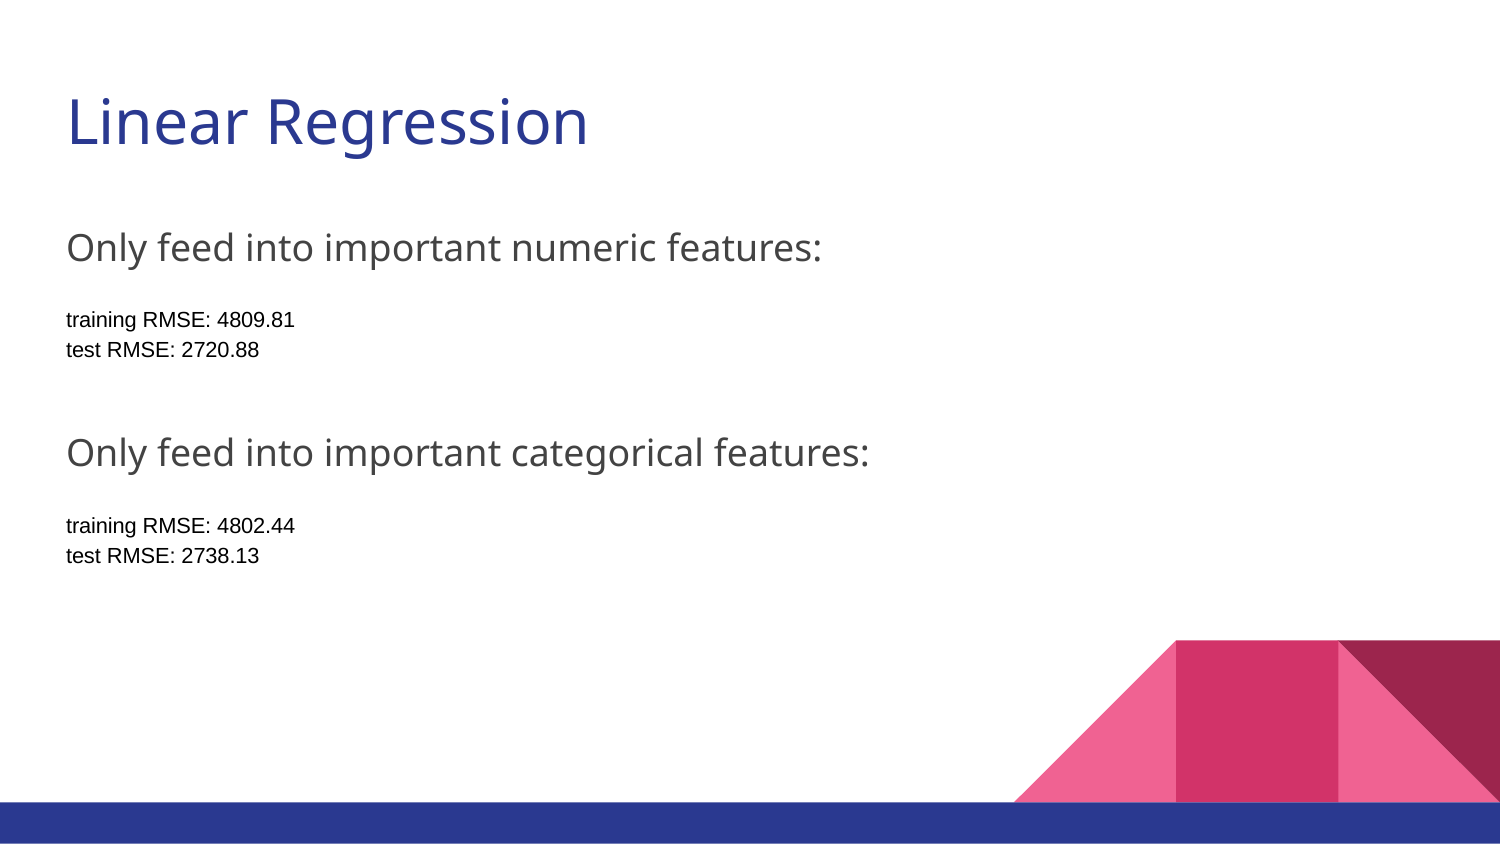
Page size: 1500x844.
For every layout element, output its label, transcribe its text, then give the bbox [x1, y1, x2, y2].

list Only feed into important numeric features: training RMSE: 4809.81 test RMSE: 2720.88 Only feed into important categorical features: training RMSE: 4802.44 test RMSE: 2738.13 [51, 201, 1449, 750]
title Linear Regression [51, 67, 1449, 167]
